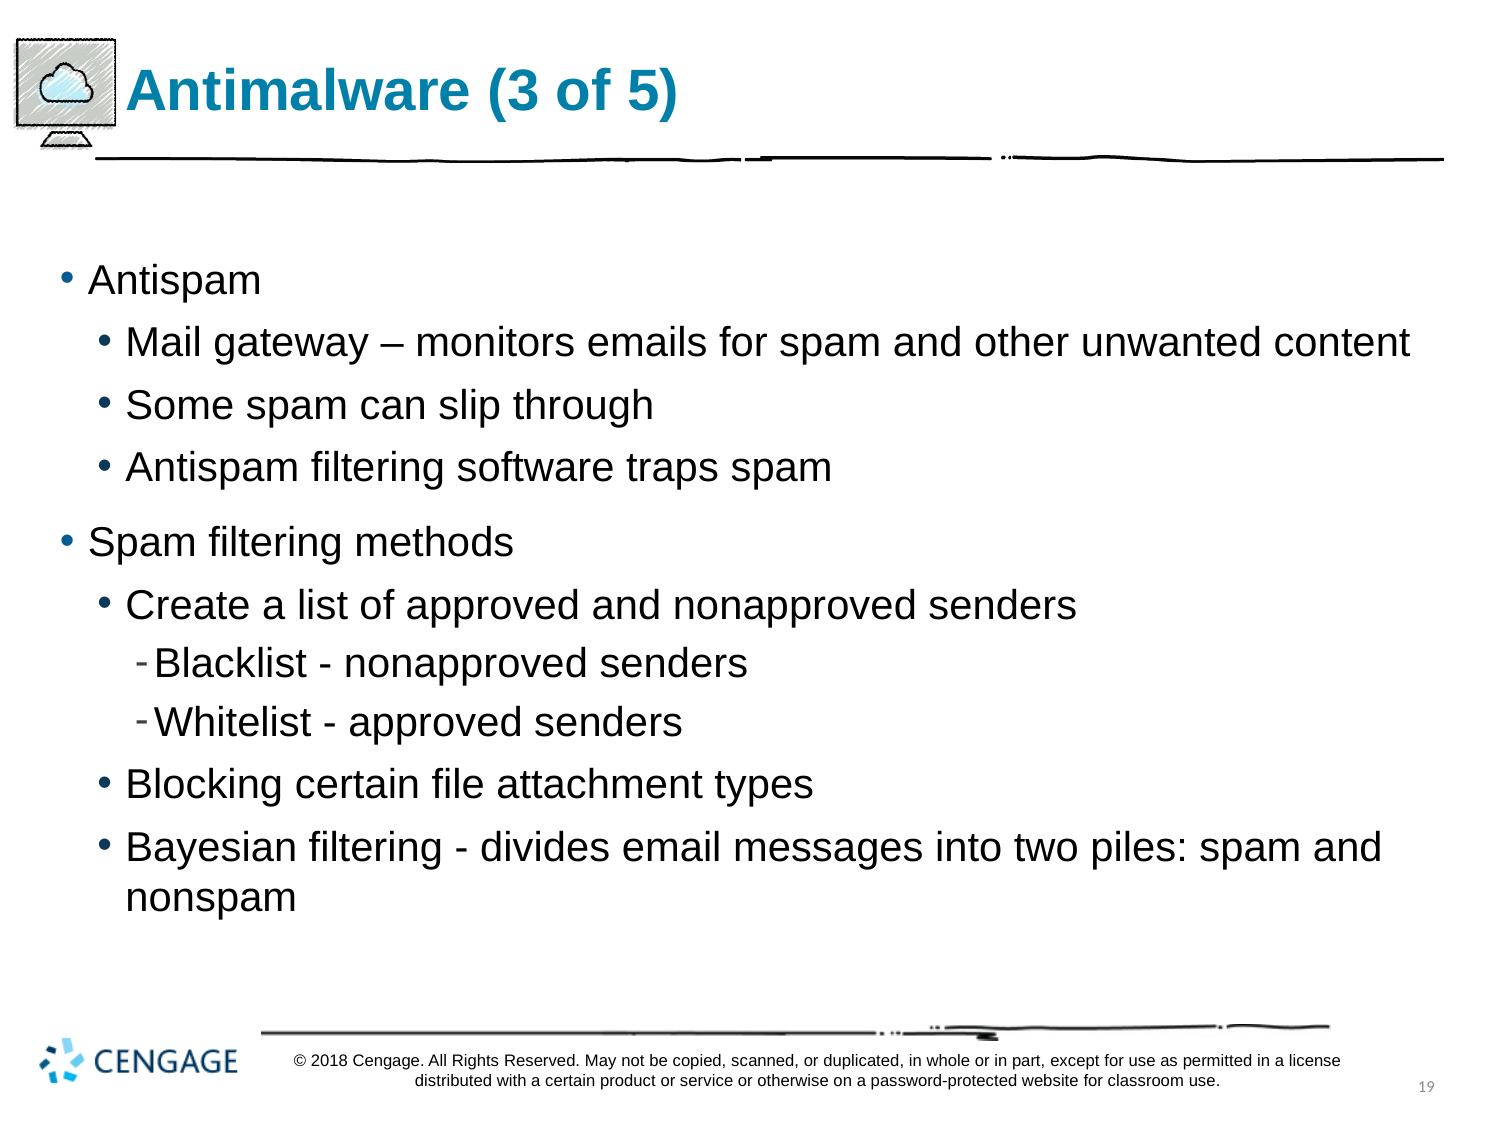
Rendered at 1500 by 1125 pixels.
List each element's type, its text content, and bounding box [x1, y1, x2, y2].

picture [13, 36, 117, 151]
title Antimalware (3 of 5) [125, 57, 1442, 125]
list Antispam Mail gateway – monitors emails for spam and other unwanted content Some spam can slip through Antispam filtering software traps spam Spam filtering methods Create a list of approved and nonapproved senders Blacklist - nonapproved senders Whitelist - approved senders Blocking certain file attachment types Bayesian filtering - divides email messages into two piles: spam and nonspam [59, 252, 1413, 929]
footer © 2018 Cengage. All Rights Reserved. May not be copied, scanned, or duplicated, in whole or in part, except for use as permitted in a license distributed with a certain product or service or otherwise on a password-protected website for classroom use. [262, 1050, 1375, 1091]
picture [95, 155, 1444, 163]
picture [19, 1024, 250, 1096]
picture [261, 1024, 1331, 1041]
